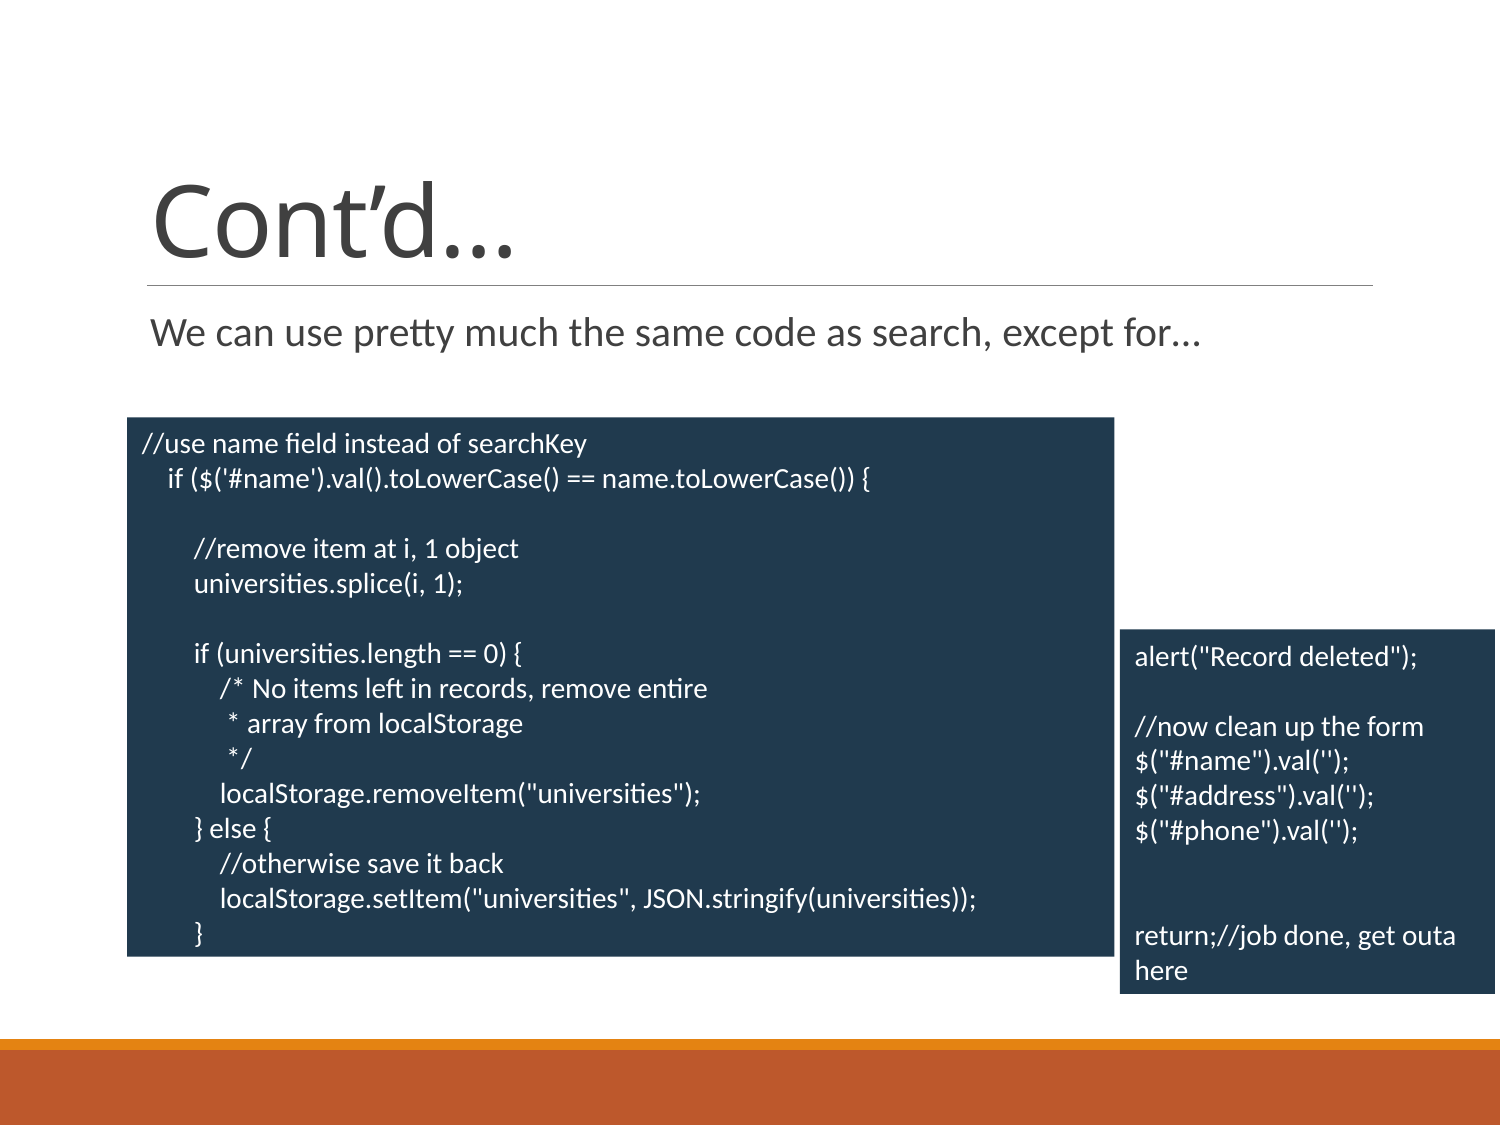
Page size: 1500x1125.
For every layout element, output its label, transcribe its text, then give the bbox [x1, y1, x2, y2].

text_box alert("Record deleted"); //now clean up the form $("#name").val(''); $("#address").val(''); $("#phone").val(''); return;//job done, get outa here [1119, 629, 1495, 994]
text_box //use name field instead of searchKey if ($('#name').val().toLowerCase() == name.toLowerCase()) { //remove item at i, 1 object universities.splice(i, 1); if (universities.length == 0) { /* No items left in records, remove entire * array from localStorage */ localStorage.removeItem("universities"); } else { //otherwise save it back localStorage.setItem("universities", JSON.stringify(universities)); } [127, 417, 1115, 957]
title Cont’d… [135, 47, 1373, 285]
list We can use pretty much the same code as search, except for… [135, 302, 1373, 963]
